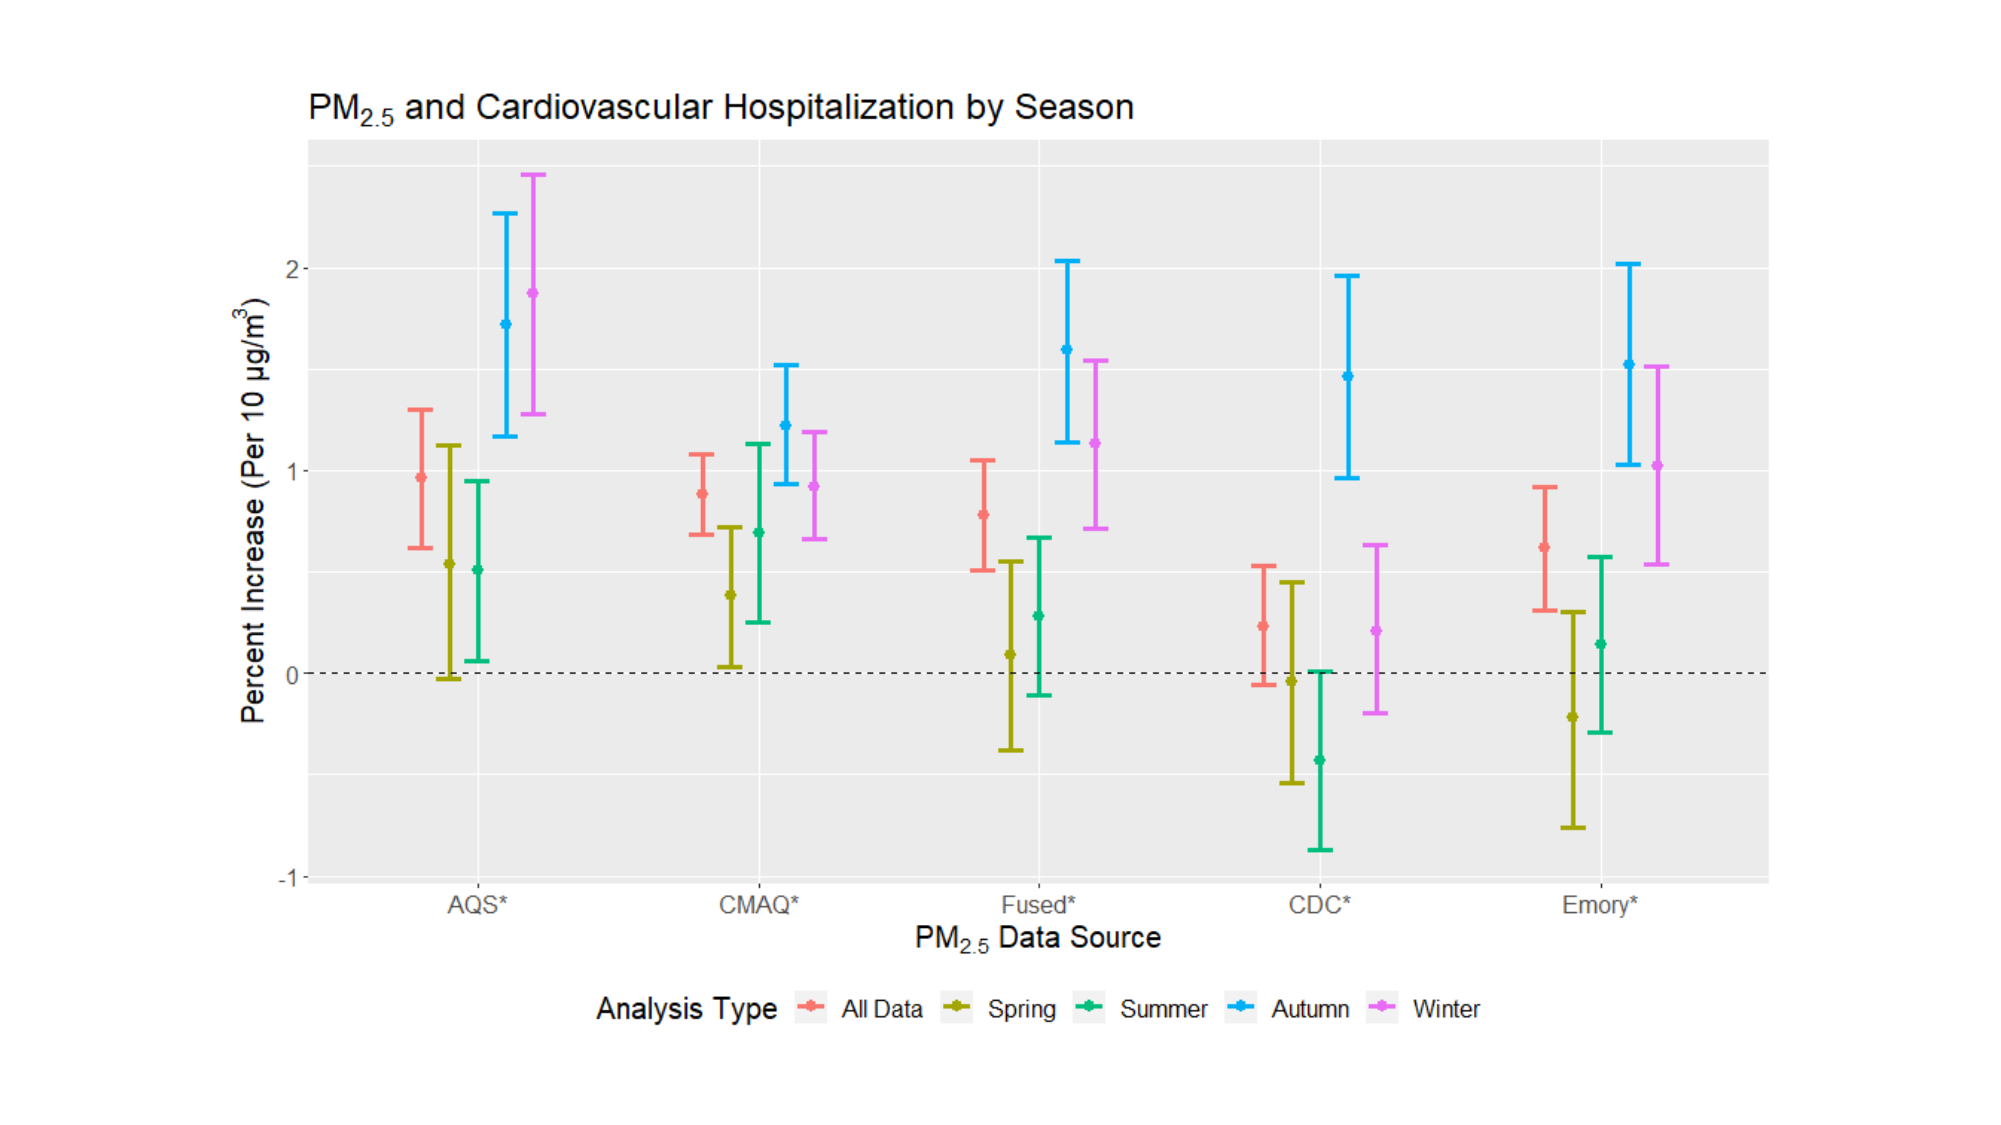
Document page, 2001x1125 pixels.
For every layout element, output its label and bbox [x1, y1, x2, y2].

list [219, 79, 1781, 1046]
